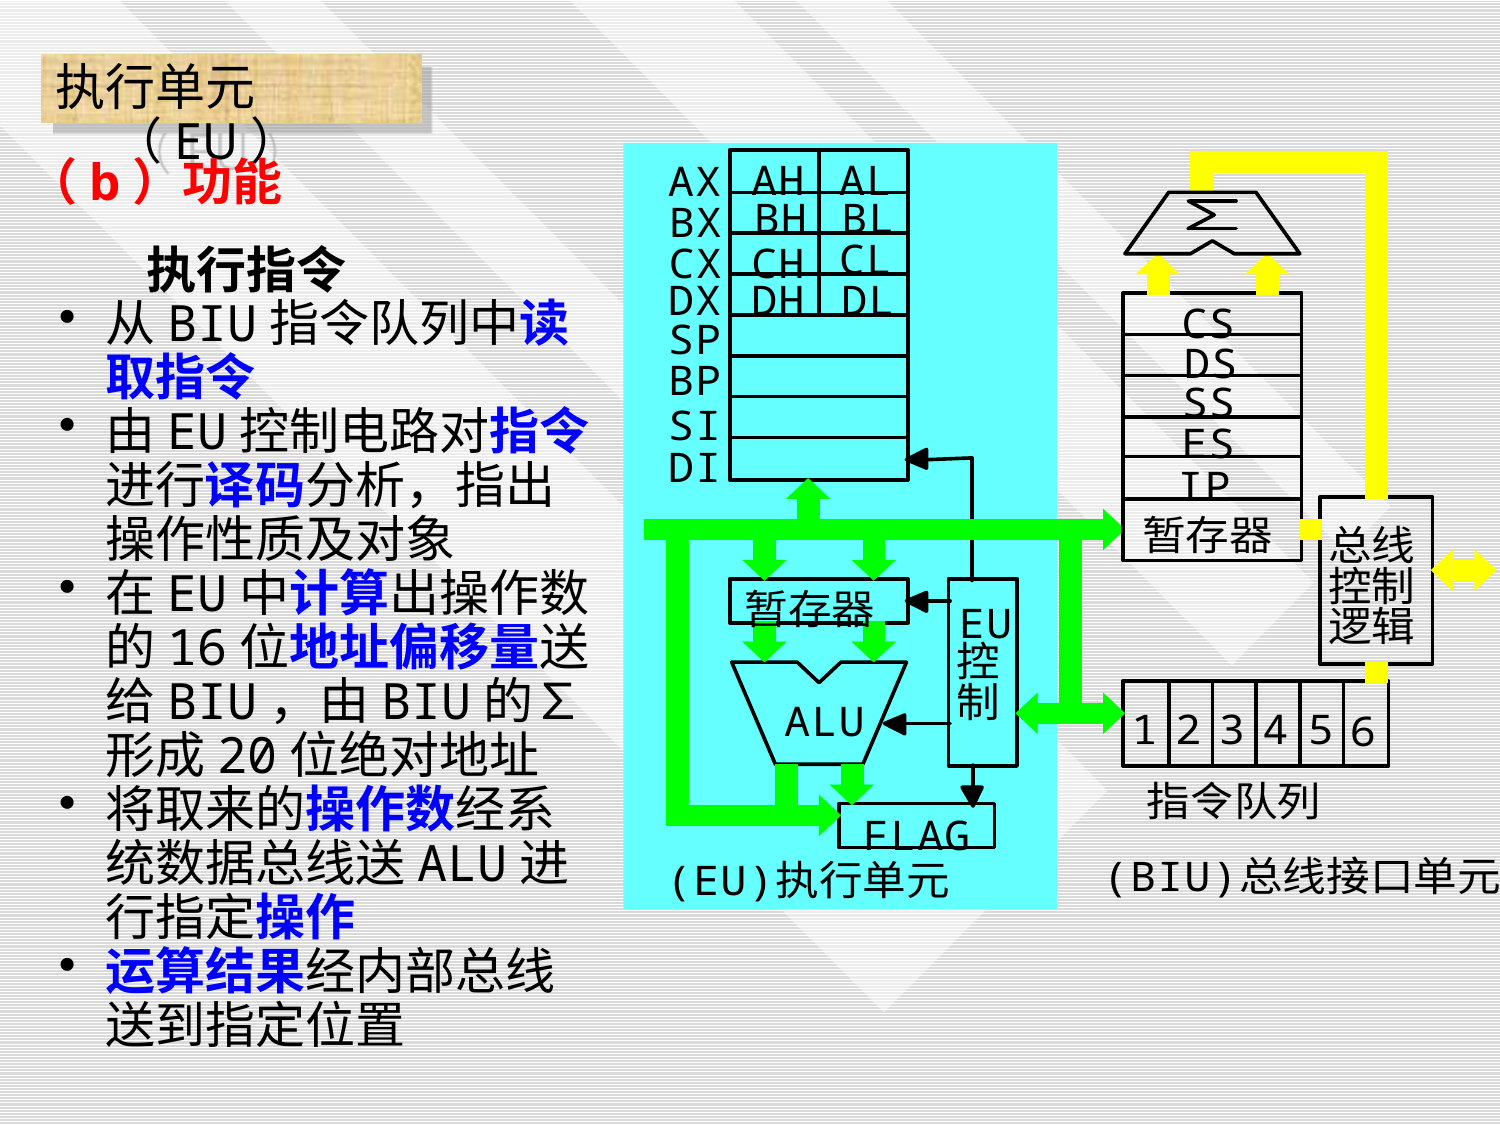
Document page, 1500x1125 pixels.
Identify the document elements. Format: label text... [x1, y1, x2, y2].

text_box 执行单元（EU） [41, 54, 422, 123]
text_box （b）功能 执行指令 从BIU指令队列中读取指令 由EU控制电路对指令进行译码分析，指出操作性质及对象 在EU中计算出操作数的16位地址偏移量送给BIU，由BIU的∑形成20位绝对地址 将取来的操作数经系统数据总线送ALU进行指定操作 运算结果经内部总线送到指定位置 [12, 125, 618, 1046]
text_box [618, 139, 1500, 911]
